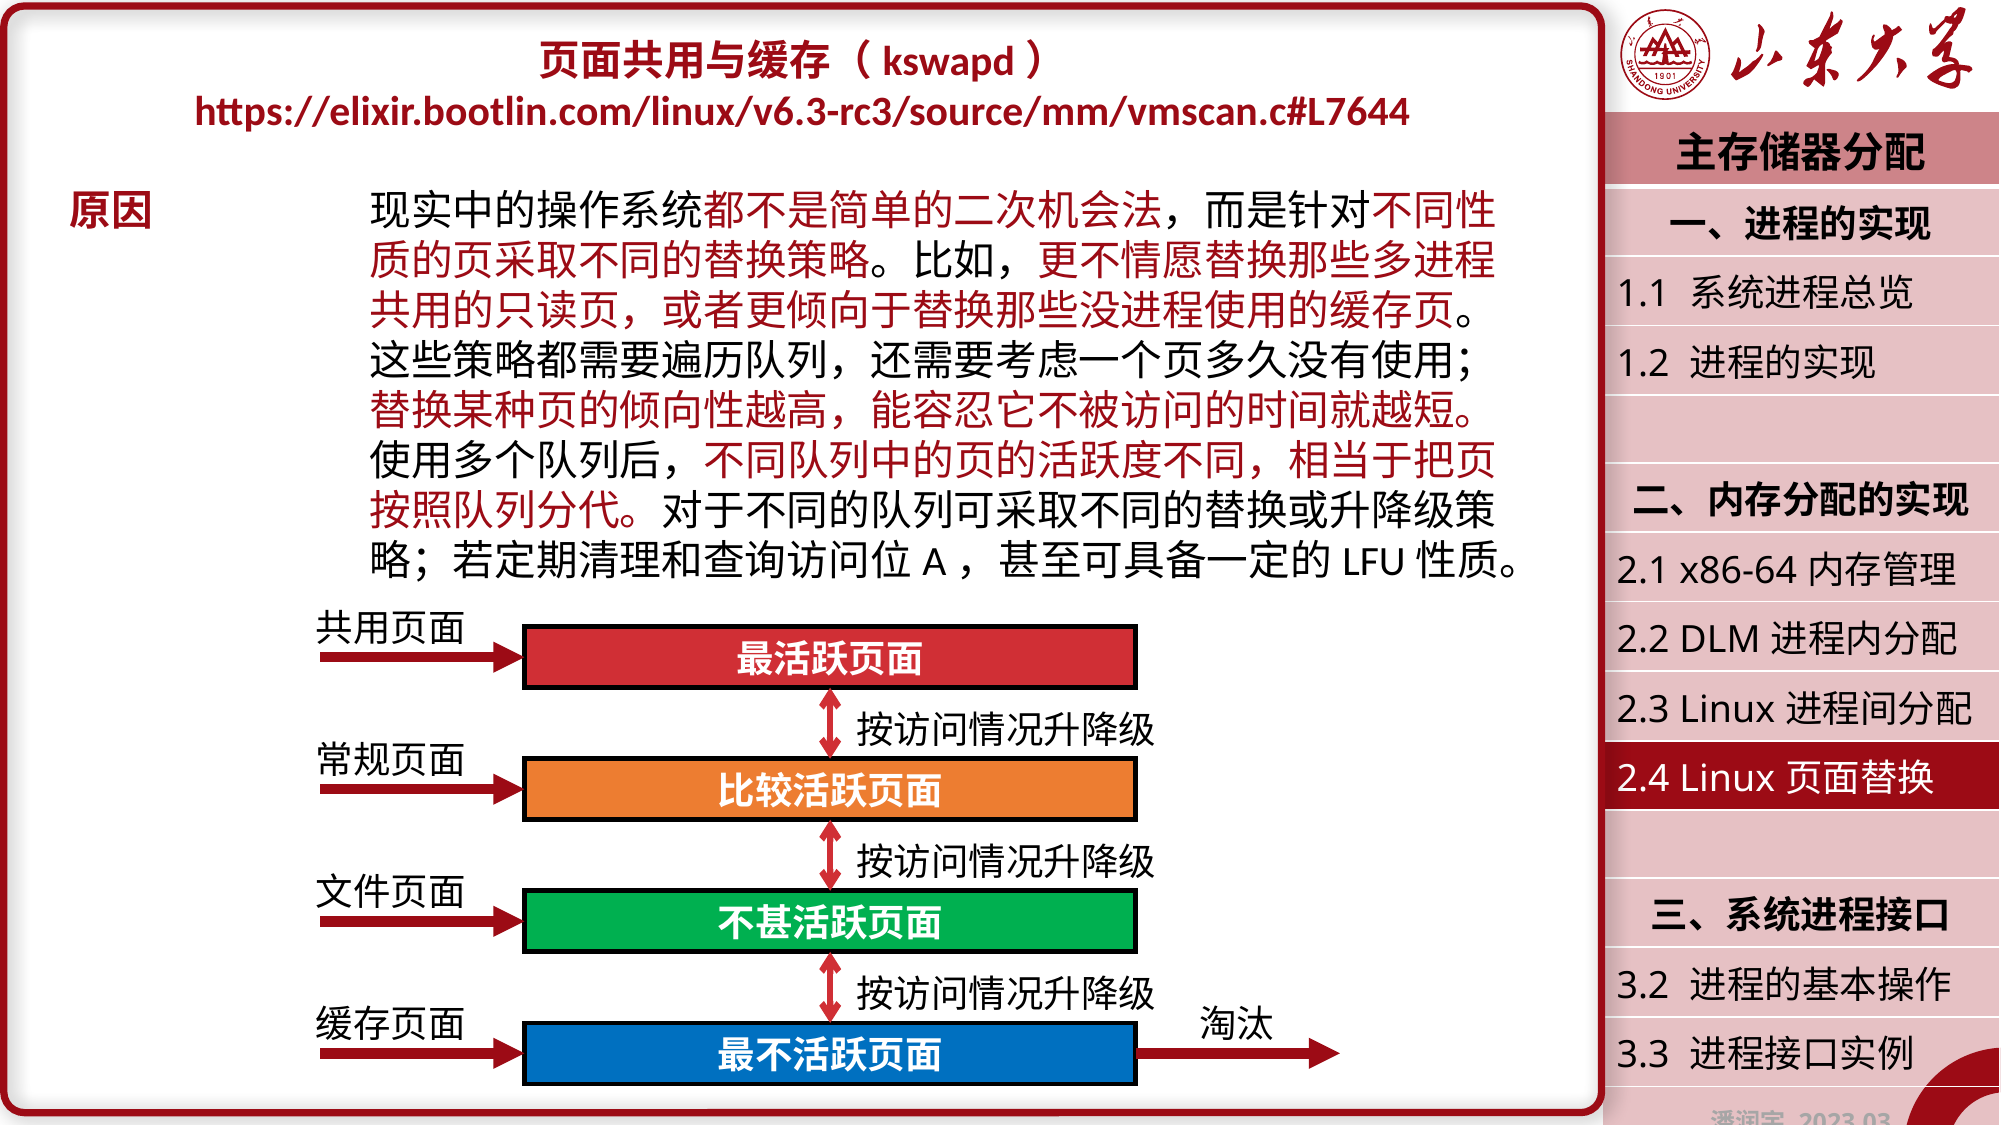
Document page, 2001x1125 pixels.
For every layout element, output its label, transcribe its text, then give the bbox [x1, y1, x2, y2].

table_cell 2.2 DLM进程内分配 [1618, 602, 1999, 670]
table_cell [1618, 811, 1999, 877]
table_cell 2.3 Linux进程间分配 [1618, 672, 1999, 740]
text_box 按访问情况升降级 [841, 962, 1185, 1023]
text_box 比较活跃页面 [523, 758, 1137, 821]
table_cell 2.4 Linux页面替换 [1618, 742, 1999, 809]
table_header 主存储器分配 [1618, 112, 1999, 184]
text_box 不甚活跃页面 [523, 890, 1137, 953]
text_box 按访问情况升降级 [841, 830, 1185, 891]
table_cell 一、进程的实现 [1618, 189, 1999, 255]
text_box 共用页面 [301, 596, 488, 657]
table_cell 3.2 进程的基本操作 [1618, 948, 1999, 1016]
table_cell 潘润宇 2023.03 [1603, 1087, 1999, 1125]
table_cell 2.1 x86-64内存管理 [1618, 533, 1999, 601]
text_box [2, 4, 1603, 1114]
table_cell 3.3 进程接口实例 [1618, 1018, 1999, 1086]
text_box 按访问情况升降级 [841, 698, 1185, 758]
table_cell 1.1 系统进程总览 [1618, 257, 1999, 325]
text_box 缓存页面 [301, 992, 488, 1053]
table_cell 三、系统进程接口 [1618, 879, 1999, 946]
text_box 最活跃页面 [523, 626, 1137, 689]
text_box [1620, 5, 1977, 100]
table_cell 二、内存分配的实现 [1618, 464, 1999, 531]
text_box 常规页面 [301, 728, 488, 789]
table_cell [1618, 396, 1999, 462]
text_box 最不活跃页面 [523, 1022, 1137, 1085]
text_box 淘汰 [1184, 992, 1292, 1053]
table_cell 1.2 进程的实现 [1618, 326, 1999, 394]
text_box 文件页面 [301, 860, 488, 921]
text_box 页面共用与缓存（kswapd） https://elixir.bootlin.com/linux/v6.3-rc3/source/mm/vmscan.c#L7644 原因 现实中的操作系统都不是简单的二次机会法，而是针对不同性 质的页采取不同的替换策略。比如，更不情愿替换那些多进程 共用的只读页，或者更倾向于替换那些没进程使用的缓存页。 这些策略都需要遍历队列，还需要考虑一个页多久没有使用； 替换某种页的倾向性越高，能容忍它不被访问的时间就越短。 使用多个队列后，不同队列中的页的活跃度不同，相当于把页 按照队列分代。对于不同的队列可采取不同的替换或升降级策 略；若定期清理和查询访问位A，甚至可具备一定的LFU性质。 [54, 26, 1551, 592]
